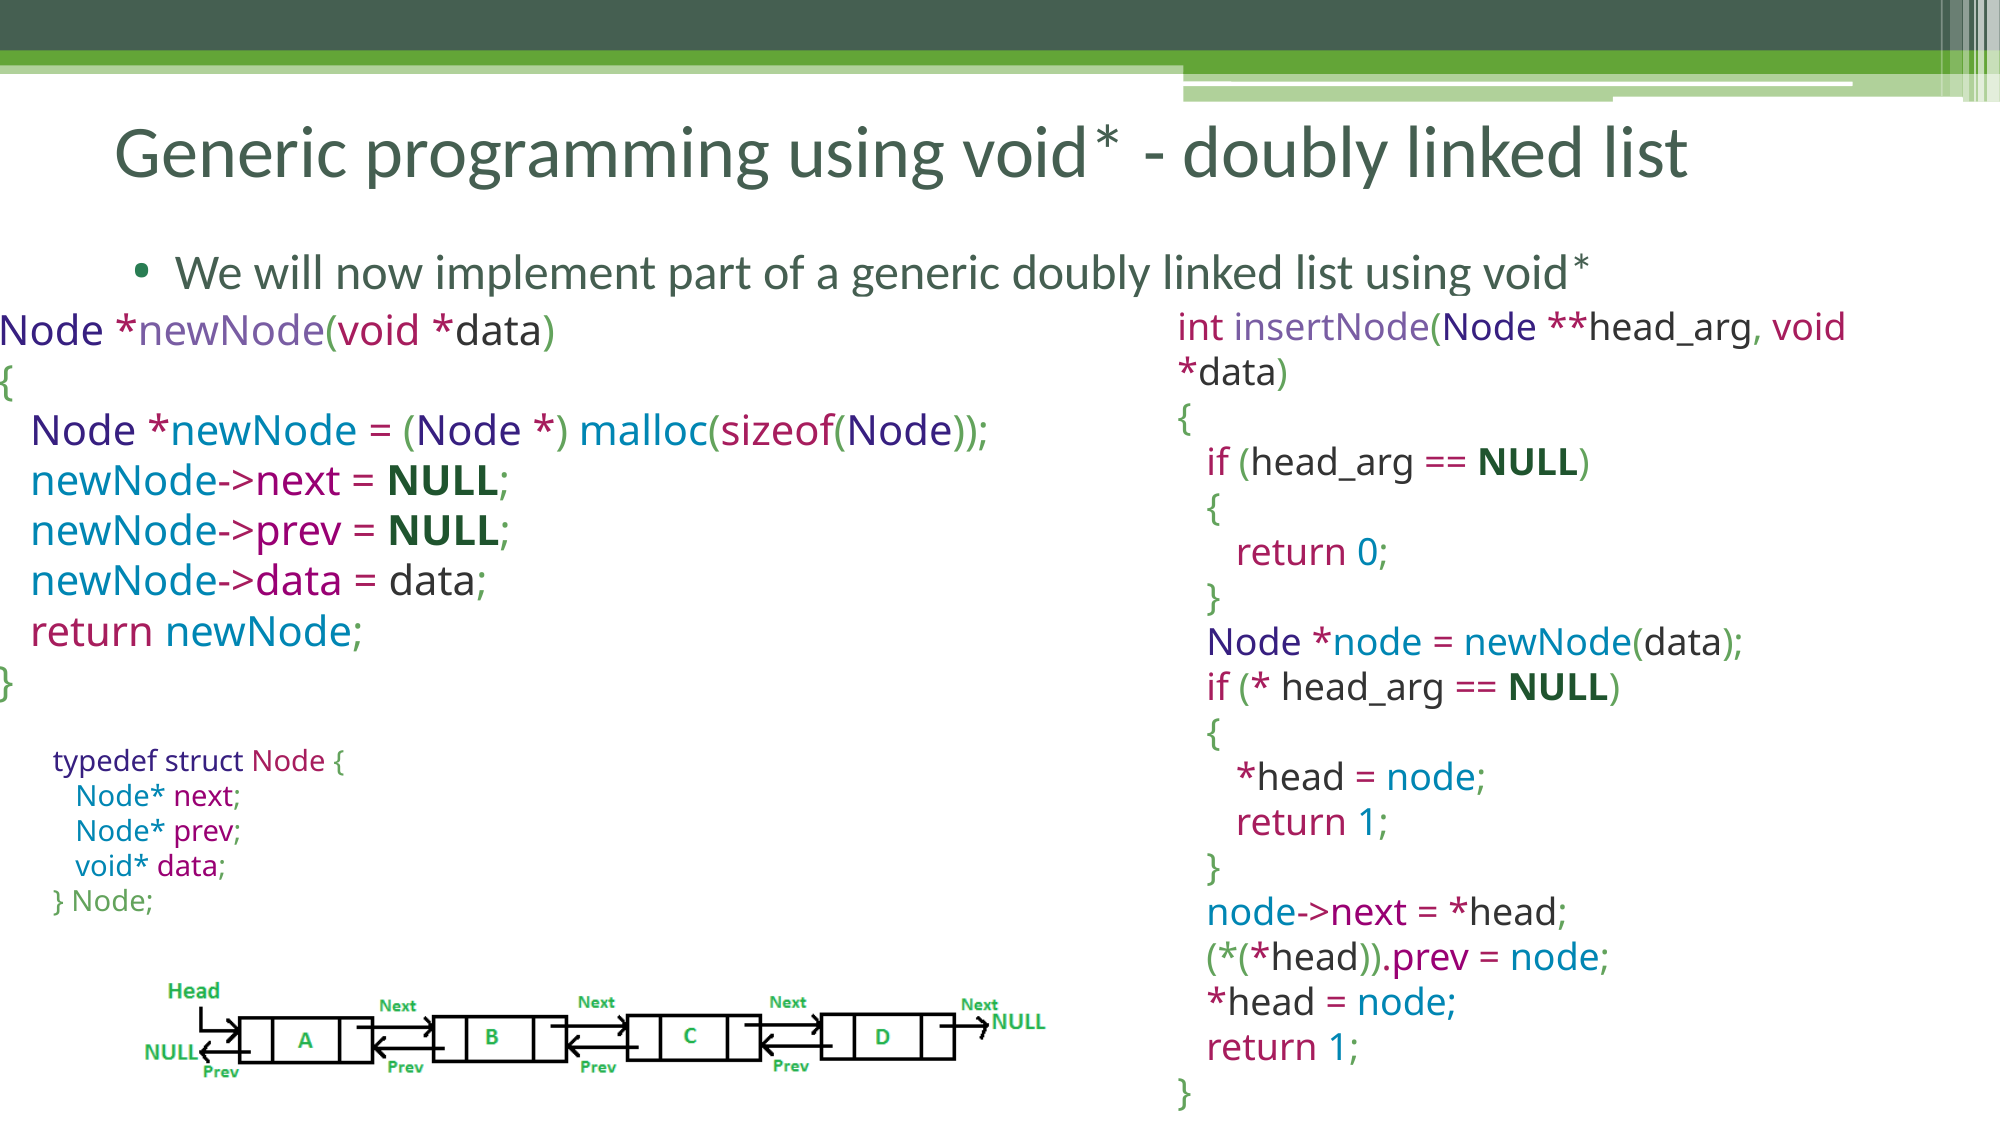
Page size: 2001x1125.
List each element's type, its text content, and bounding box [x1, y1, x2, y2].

title Generic programming using void* - doubly linked list [99, 59, 1900, 201]
text_box Node *newNode(void *data) { Node *newNode = (Node *) malloc(sizeof(Node)); newNode->next = NULL; newNode->prev = NULL; newNode->data = data; return newNode; } [0, 296, 1004, 712]
text_box typedef struct Node { Node* next; Node* prev; void* data; } Node; [37, 734, 391, 925]
list We will now implement part of a generic doubly linked list using void* [99, 201, 1929, 1105]
picture [97, 942, 1163, 1125]
text_box int insertNode(Node **head_arg, void *data) { if (head_arg == NULL) { return 0; } Node *node = newNode(data); if (* head_arg == NULL) { *head = node; return 1; } node->next = *head; (*(*head)).prev = node; *head = node; return 1; } [1162, 295, 1887, 1121]
